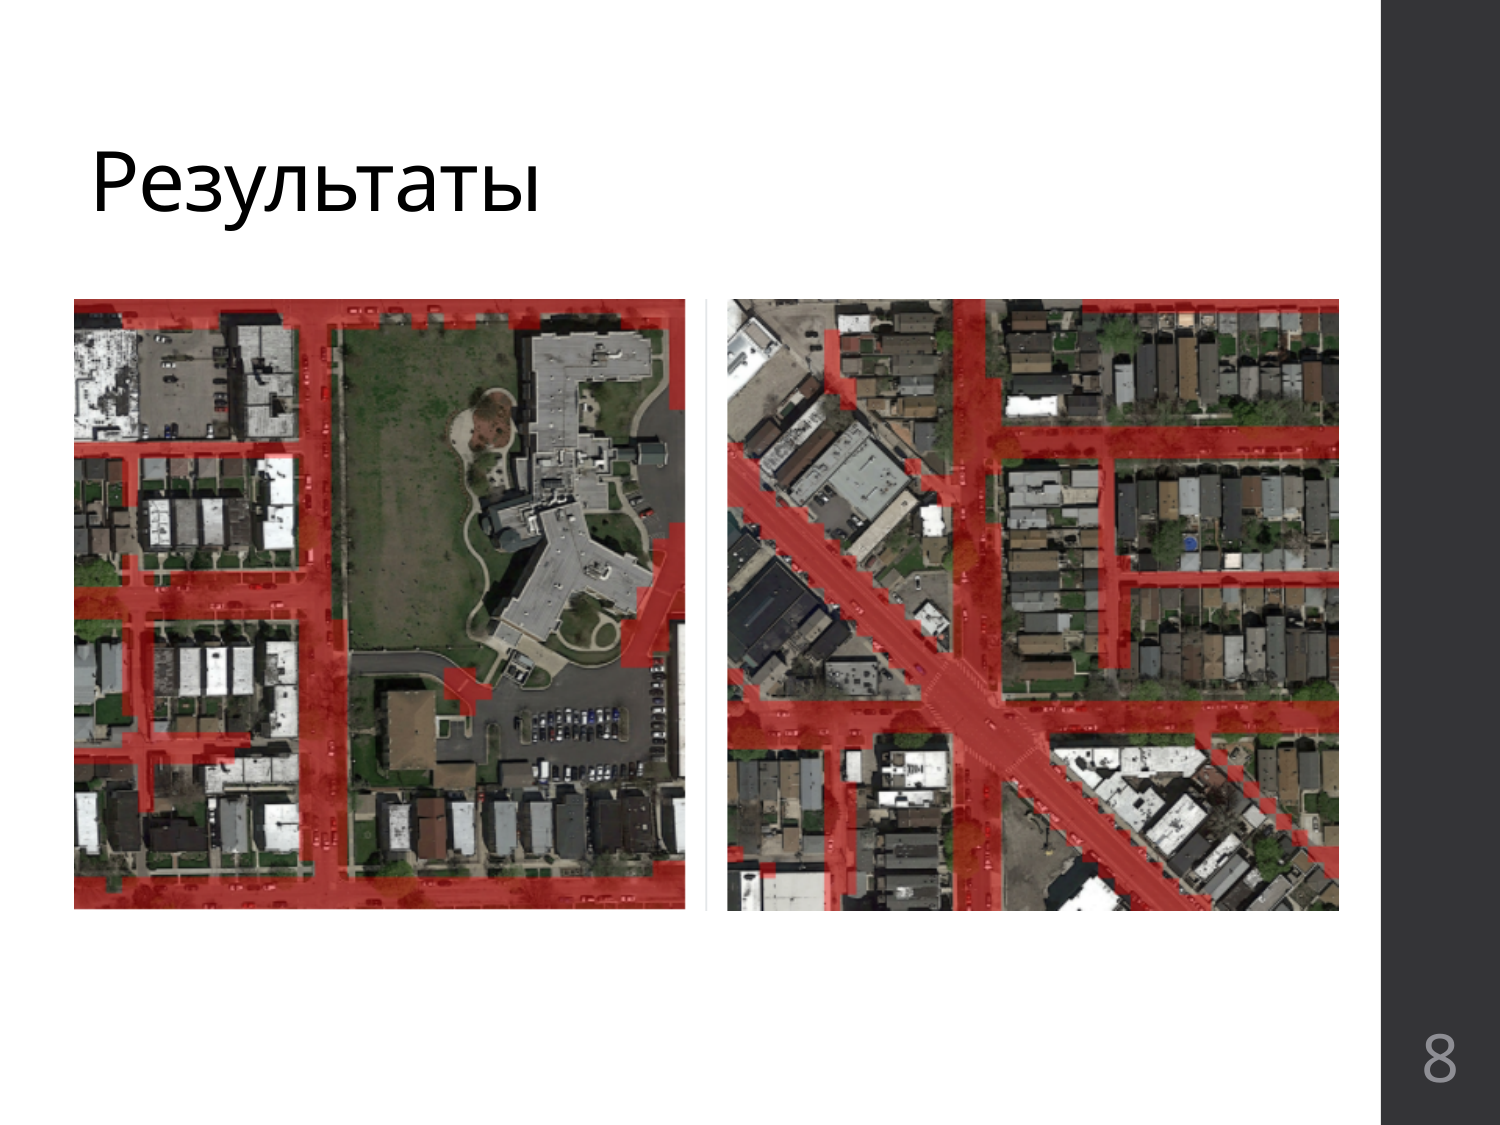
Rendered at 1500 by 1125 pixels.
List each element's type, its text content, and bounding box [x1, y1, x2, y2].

slide_number 8 [1384, 1012, 1498, 1110]
picture [74, 299, 1339, 912]
title Результаты [74, 19, 1268, 237]
